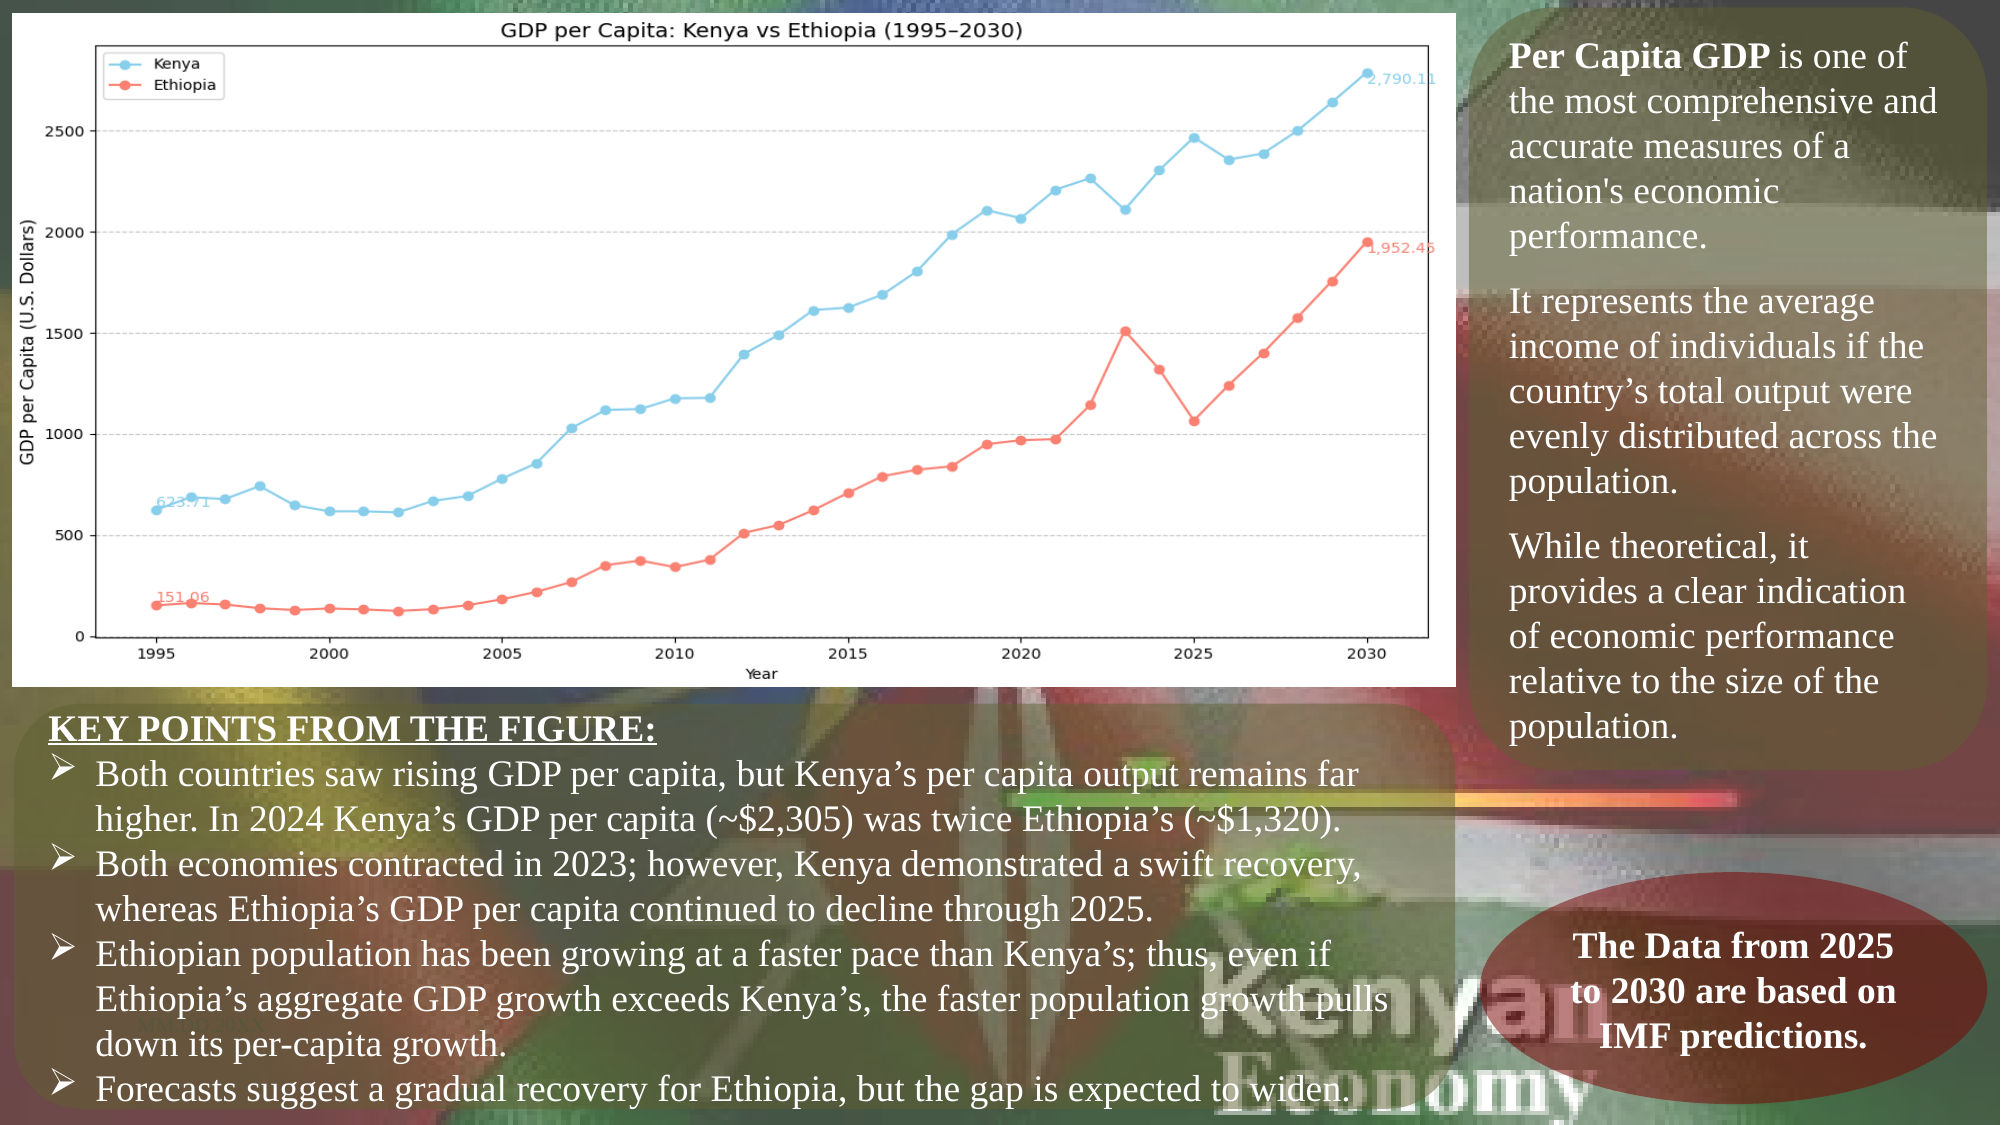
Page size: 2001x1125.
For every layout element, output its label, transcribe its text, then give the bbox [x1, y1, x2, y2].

text_box The Data from 2025 to 2030 are based on IMF predictions. [1479, 872, 1988, 1105]
picture [12, 13, 1456, 687]
text_box KEY POINTS FROM THE FIGURE: Both countries saw rising GDP per capita, but Kenya’s per capita output remains far higher. In 2024 Kenya’s GDP per capita (~$2,305) was twice Ethiopia’s (~$1,320). Both economies contracted in 2023; however, Kenya demonstrated a swift recovery, whereas Ethiopia’s GDP per capita continued to decline through 2025. Ethiopian population has been growing at a faster pace than Kenya’s; thus, even if Ethiopia’s aggregate GDP growth exceeds Kenya’s, the faster population growth pulls down its per-capita growth. Forecasts suggest a gradual recovery for Ethiopia, but the gap is expected to widen. [13, 703, 1456, 1109]
text_box Per Capita GDP is one of the most comprehensive and accurate measures of a nation's economic performance. It represents the average income of individuals if the country’s total output were evenly distributed across the population. While theoretical, it provides a clear indication of economic performance relative to the size of the population. [1468, 7, 1988, 771]
